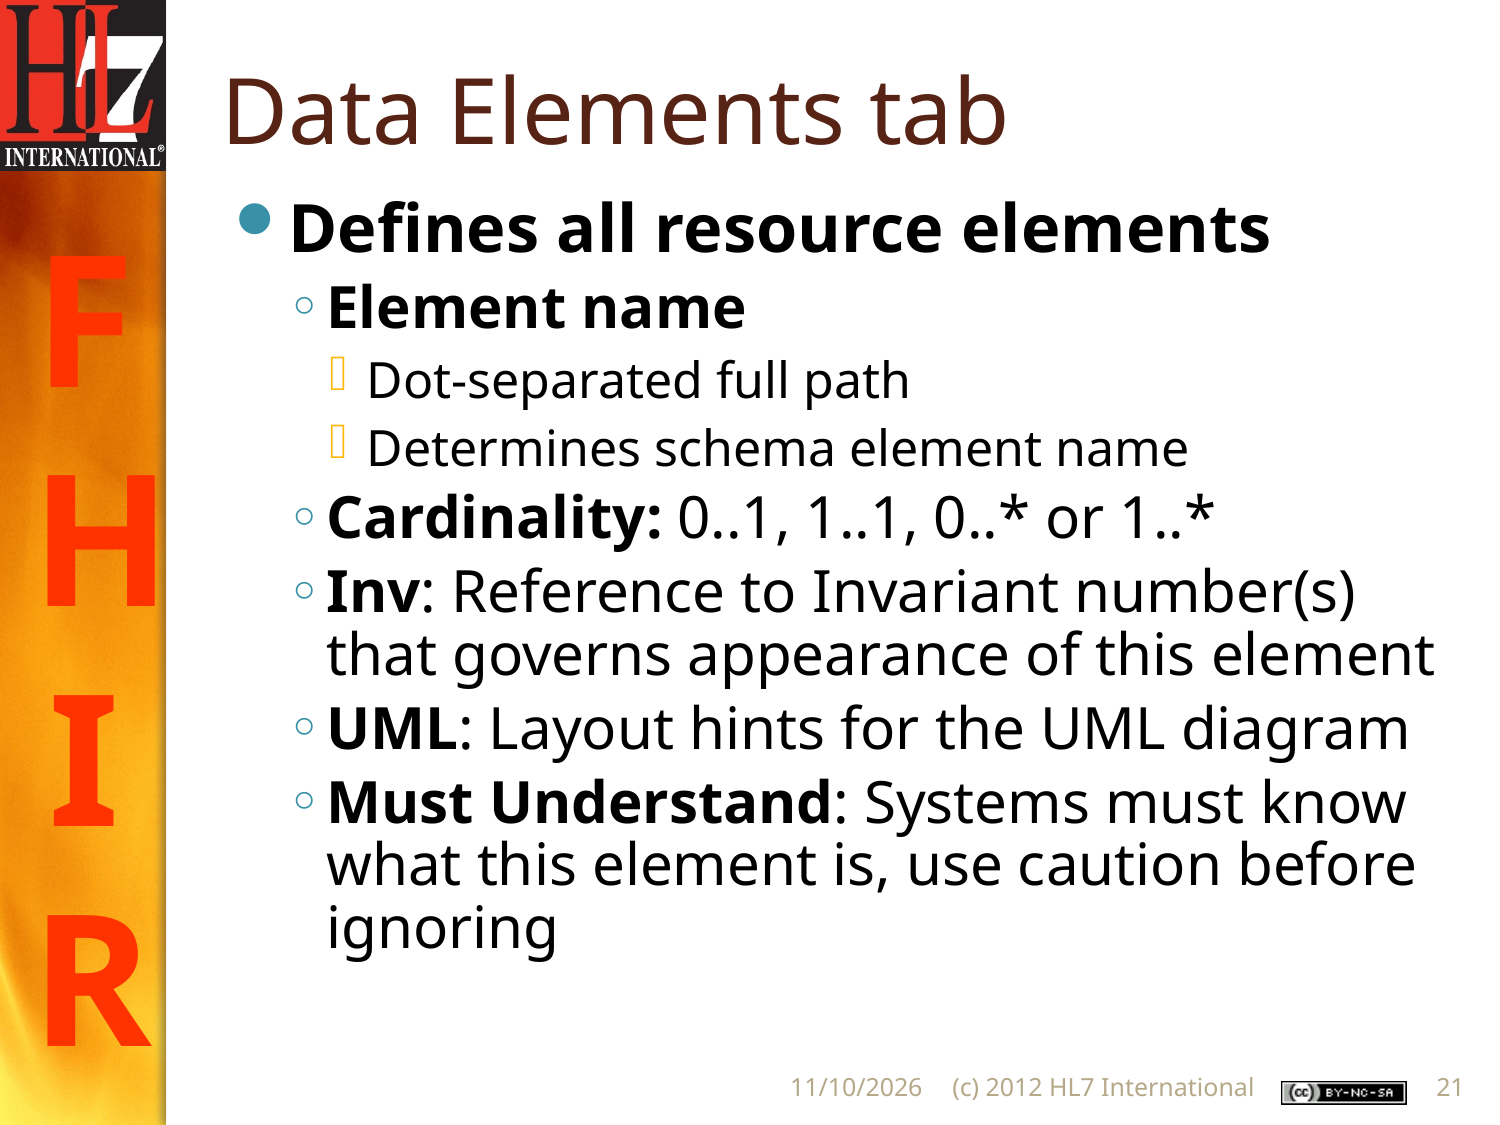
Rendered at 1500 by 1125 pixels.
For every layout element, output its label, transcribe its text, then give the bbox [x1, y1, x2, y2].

list Defines all resource elements Element name Dot-separated full path Determines schema element name Cardinality: 0..1, 1..1, 0..* or 1..* Inv: Reference to Invariant number(s) that governs appearance of this element UML: Layout hints for the UML diagram Must Understand: Systems must know what this element is, use caution before ignoring [206, 196, 1466, 1059]
title Data Elements tab [206, 30, 1466, 185]
slide_number 21 [1413, 1070, 1488, 1113]
footer (c) 2012 HL7 International [937, 1070, 1413, 1113]
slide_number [587, 1070, 937, 1113]
picture [0, 0, 166, 1125]
